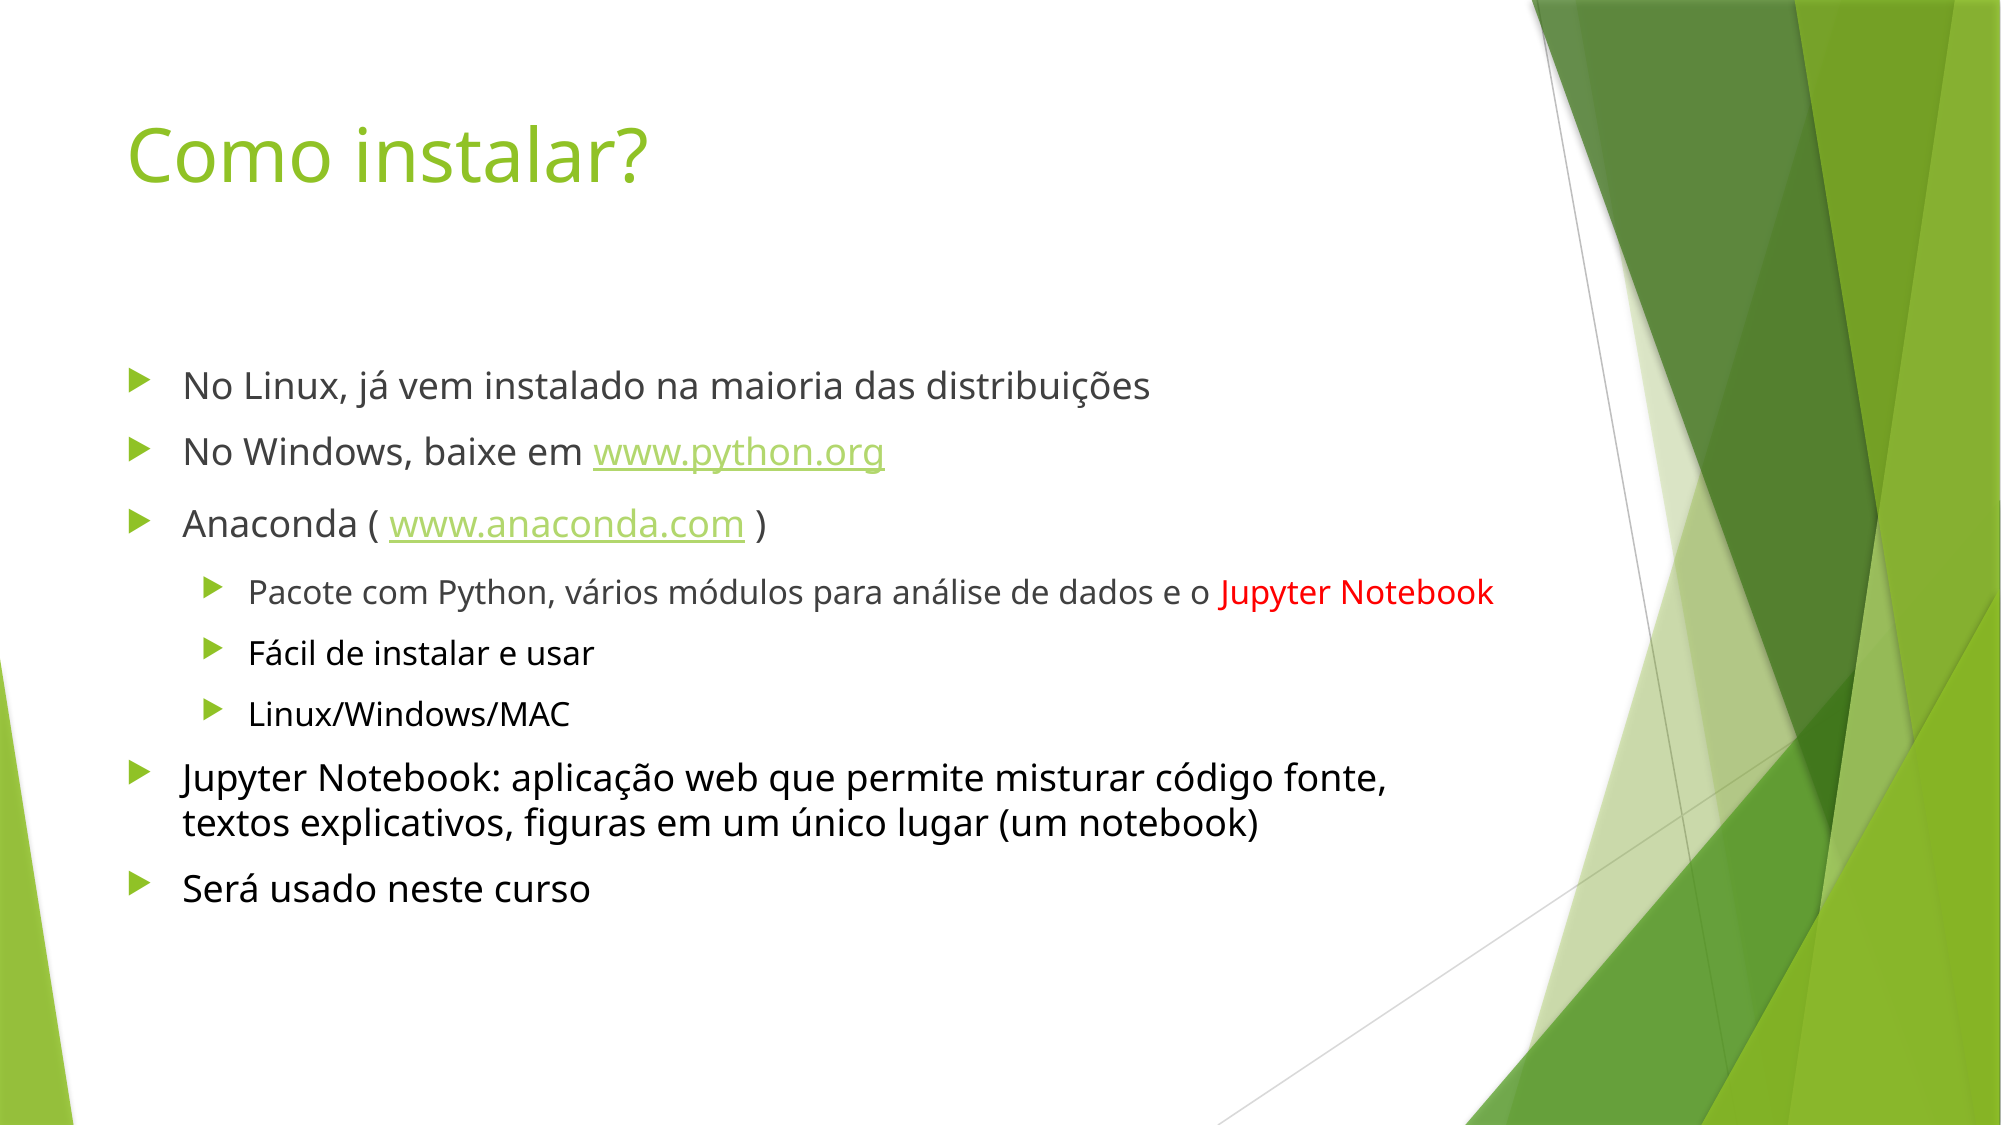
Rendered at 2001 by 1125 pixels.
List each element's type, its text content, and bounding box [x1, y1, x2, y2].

title Como instalar? [111, 99, 1522, 317]
list No Linux, já vem instalado na maioria das distribuições No Windows, baixe em www.python.org Anaconda ( www.anaconda.com ) Pacote com Python, vários módulos para análise de dados e o Jupyter Notebook Fácil de instalar e usar Linux/Windows/MAC Jupyter Notebook: aplicação web que permite misturar código fonte, textos explicativos, figuras em um único lugar (um notebook) Será usado neste curso [111, 354, 1522, 992]
